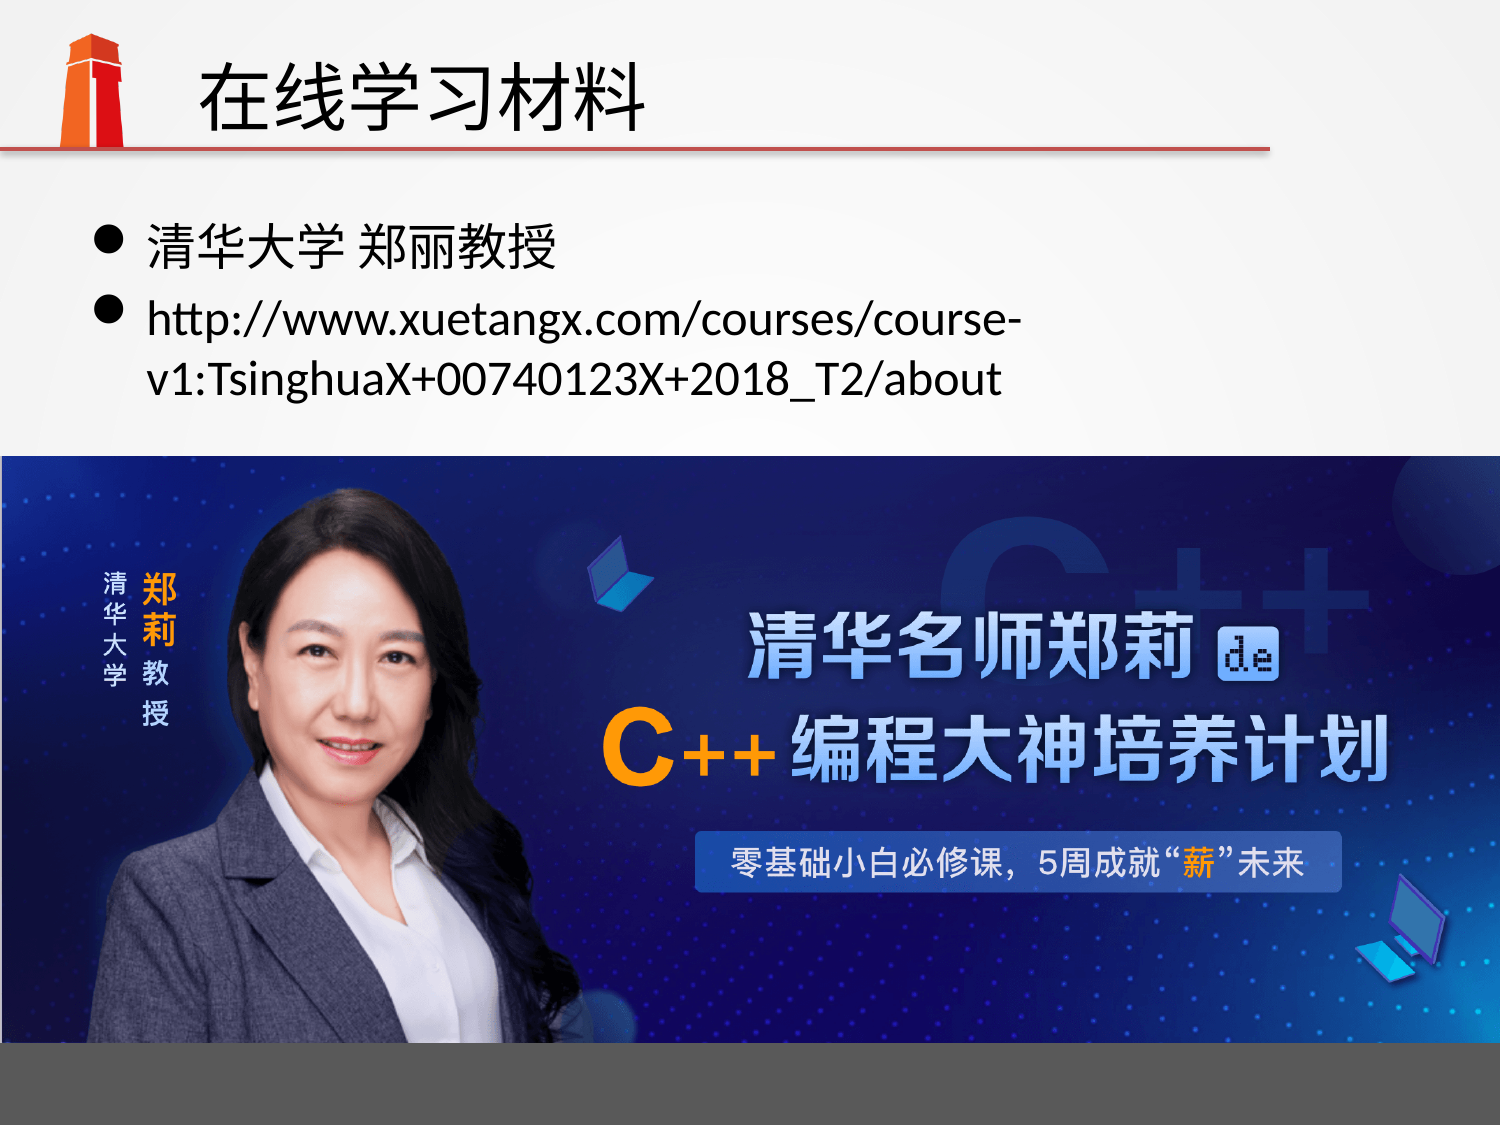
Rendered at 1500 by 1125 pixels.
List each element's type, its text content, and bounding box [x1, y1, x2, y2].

picture [16, 11, 166, 147]
picture [0, 455, 1500, 1044]
title 在线学习材料 [183, 42, 1270, 149]
list 清华大学 郑丽教授 http://www.xuetangx.com/courses/course-v1:TsinghuaX+00740123X+2018_T2/about [75, 208, 1425, 454]
